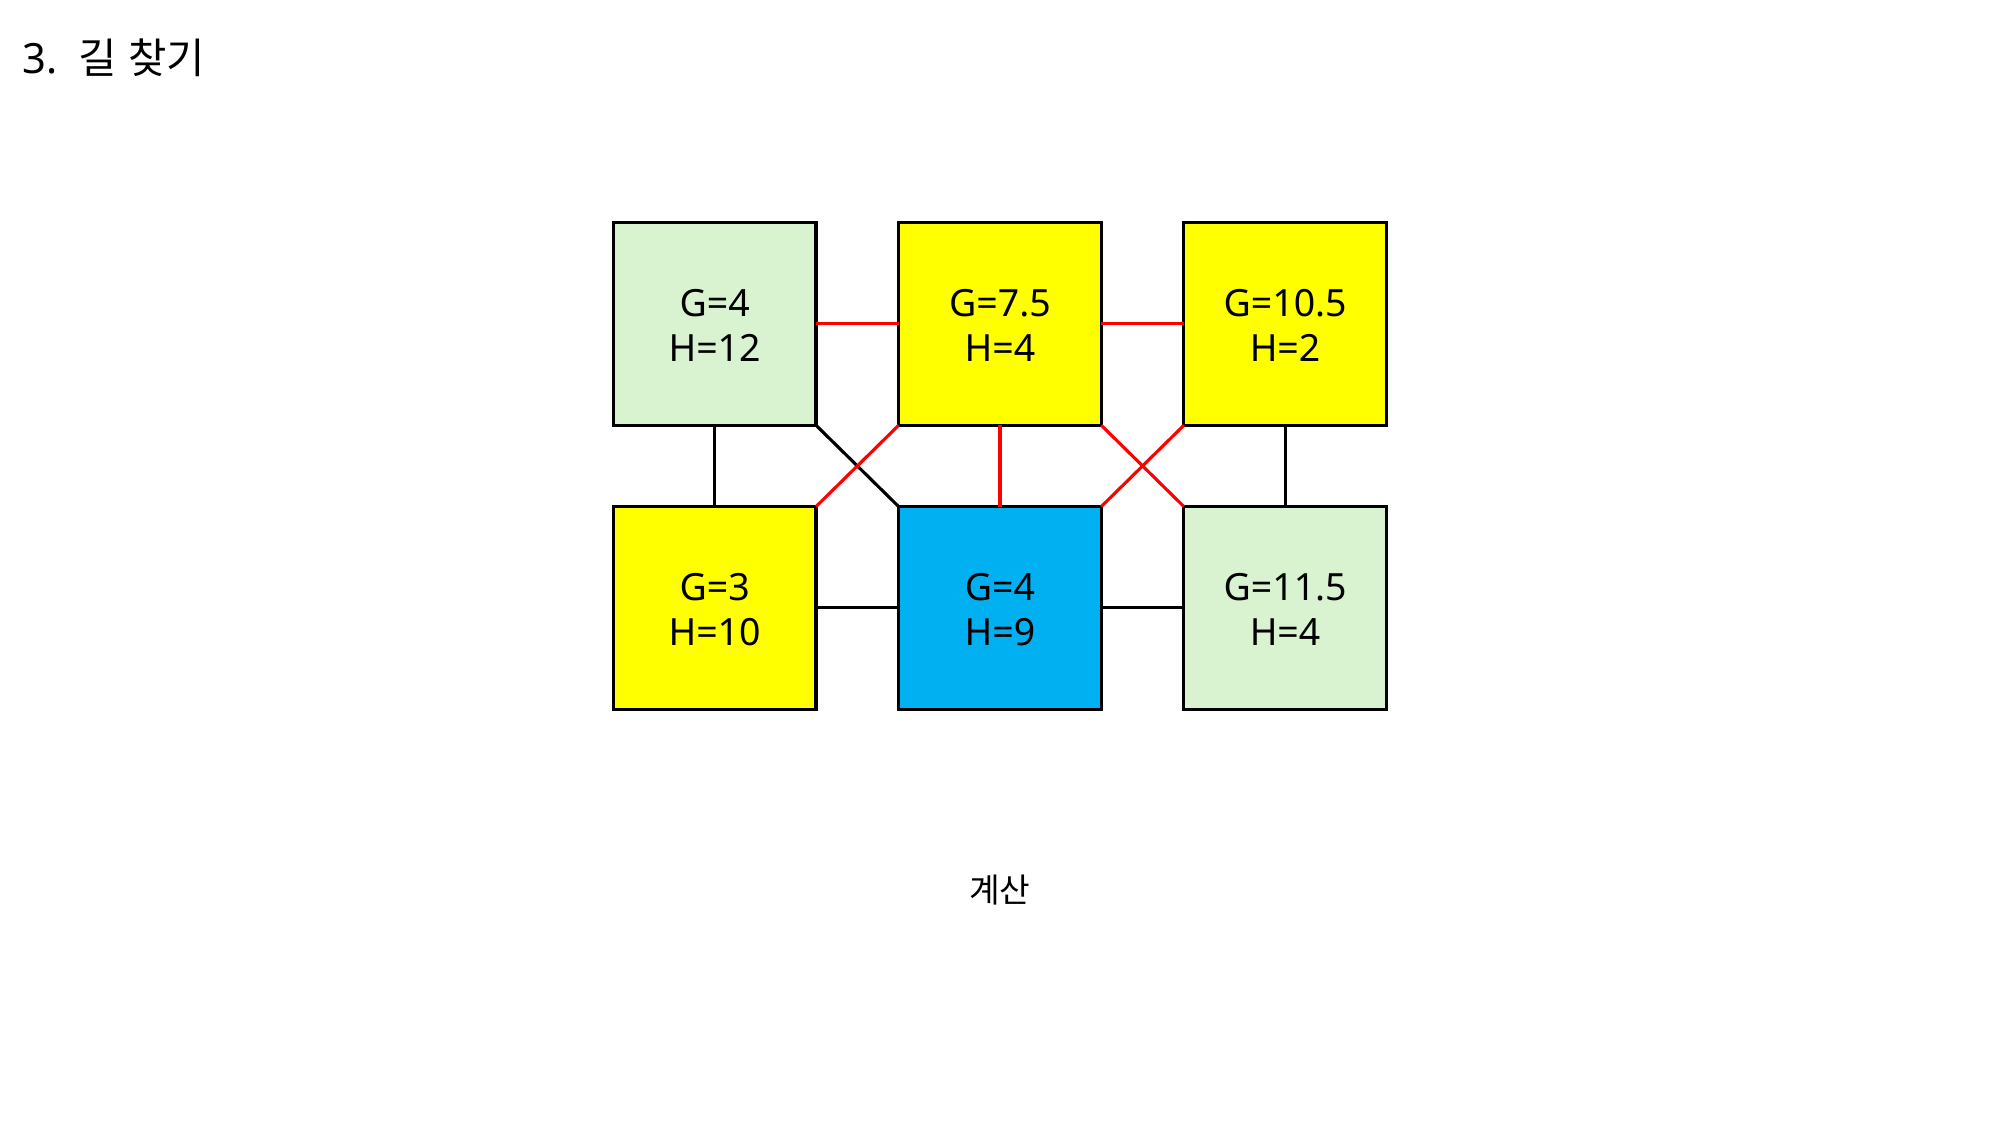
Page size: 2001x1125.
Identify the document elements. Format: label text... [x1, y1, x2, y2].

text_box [1100, 424, 1185, 508]
text_box G=10.5 H=2 [1182, 221, 1388, 427]
text_box G=11.5 H=4 [1182, 505, 1388, 711]
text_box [815, 424, 900, 508]
text_box 3. 길 찾기 [7, 24, 221, 90]
text_box 계산 [954, 861, 1046, 917]
text_box G=3 H=10 [612, 505, 818, 711]
text_box G=4 H=12 [612, 221, 818, 427]
text_box G=4 H=9 [897, 505, 1103, 711]
text_box G=7.5 H=4 [897, 221, 1103, 427]
